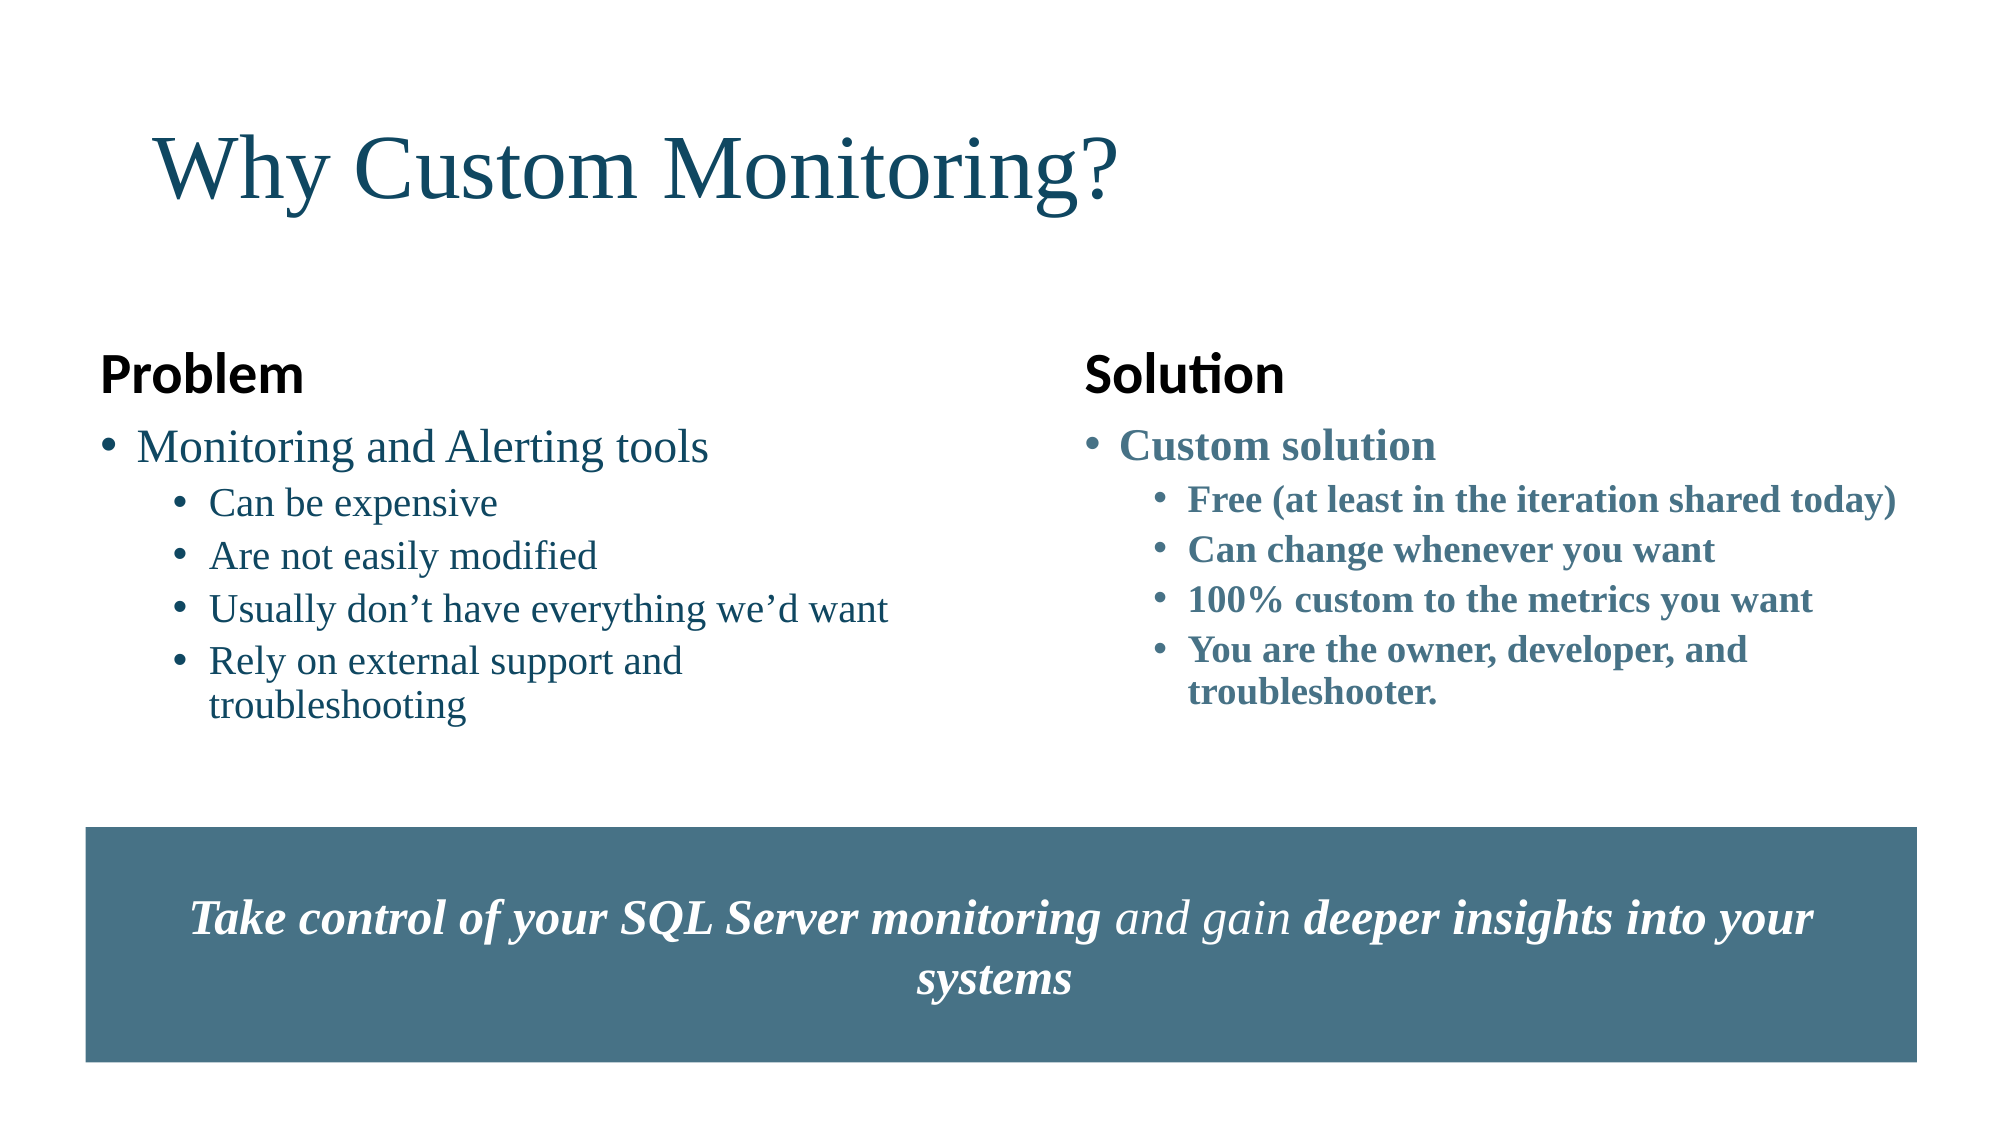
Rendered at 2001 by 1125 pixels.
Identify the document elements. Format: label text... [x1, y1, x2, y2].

title Why Custom Monitoring? [137, 59, 1863, 278]
text_box Take control of your SQL Server monitoring and gain deeper insights into your systems [84, 826, 1918, 1063]
list Problem [85, 306, 933, 413]
list Monitoring and Alerting tools Can be expensive Are not easily modified Usually don’t have everything we’d want Rely on external support and troubleshooting [85, 413, 933, 736]
list Custom solution Free (at least in the iteration shared today) Can change whenever you want 100% custom to the metrics you want You are the owner, developer, and troubleshooter. [1069, 413, 1917, 765]
list Solution [1069, 306, 1917, 413]
